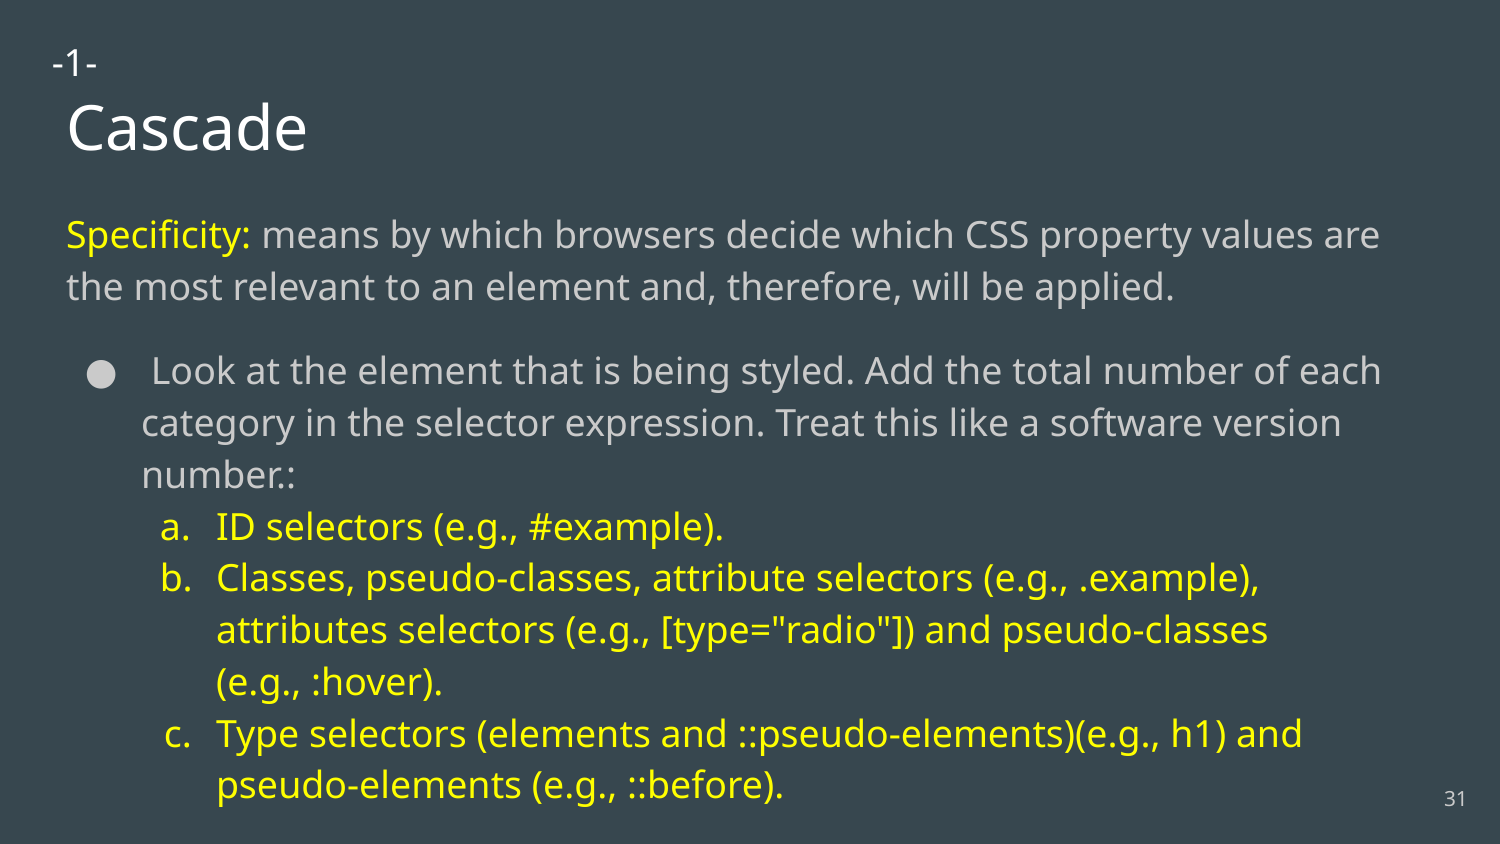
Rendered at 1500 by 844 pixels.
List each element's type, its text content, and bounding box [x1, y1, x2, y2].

title Cascade [51, 72, 1449, 167]
slide_number ‹#› [1392, 767, 1483, 833]
list Specificity: means by which browsers decide which CSS property values are the most relevant to an element and, therefore, will be applied. Look at the element that is being styled. Add the total number of each category in the selector expression. Treat this like a software version number.: ID selectors (e.g., #example). Classes, pseudo-classes, attribute selectors (e.g., .example), attributes selectors (e.g., [type="radio"]) and pseudo-classes (e.g., :hover). Type selectors (elements and ::pseudo-elements)(e.g., h1) and pseudo-elements (e.g., ::before). [51, 189, 1449, 806]
text_box -1- [36, 24, 114, 63]
